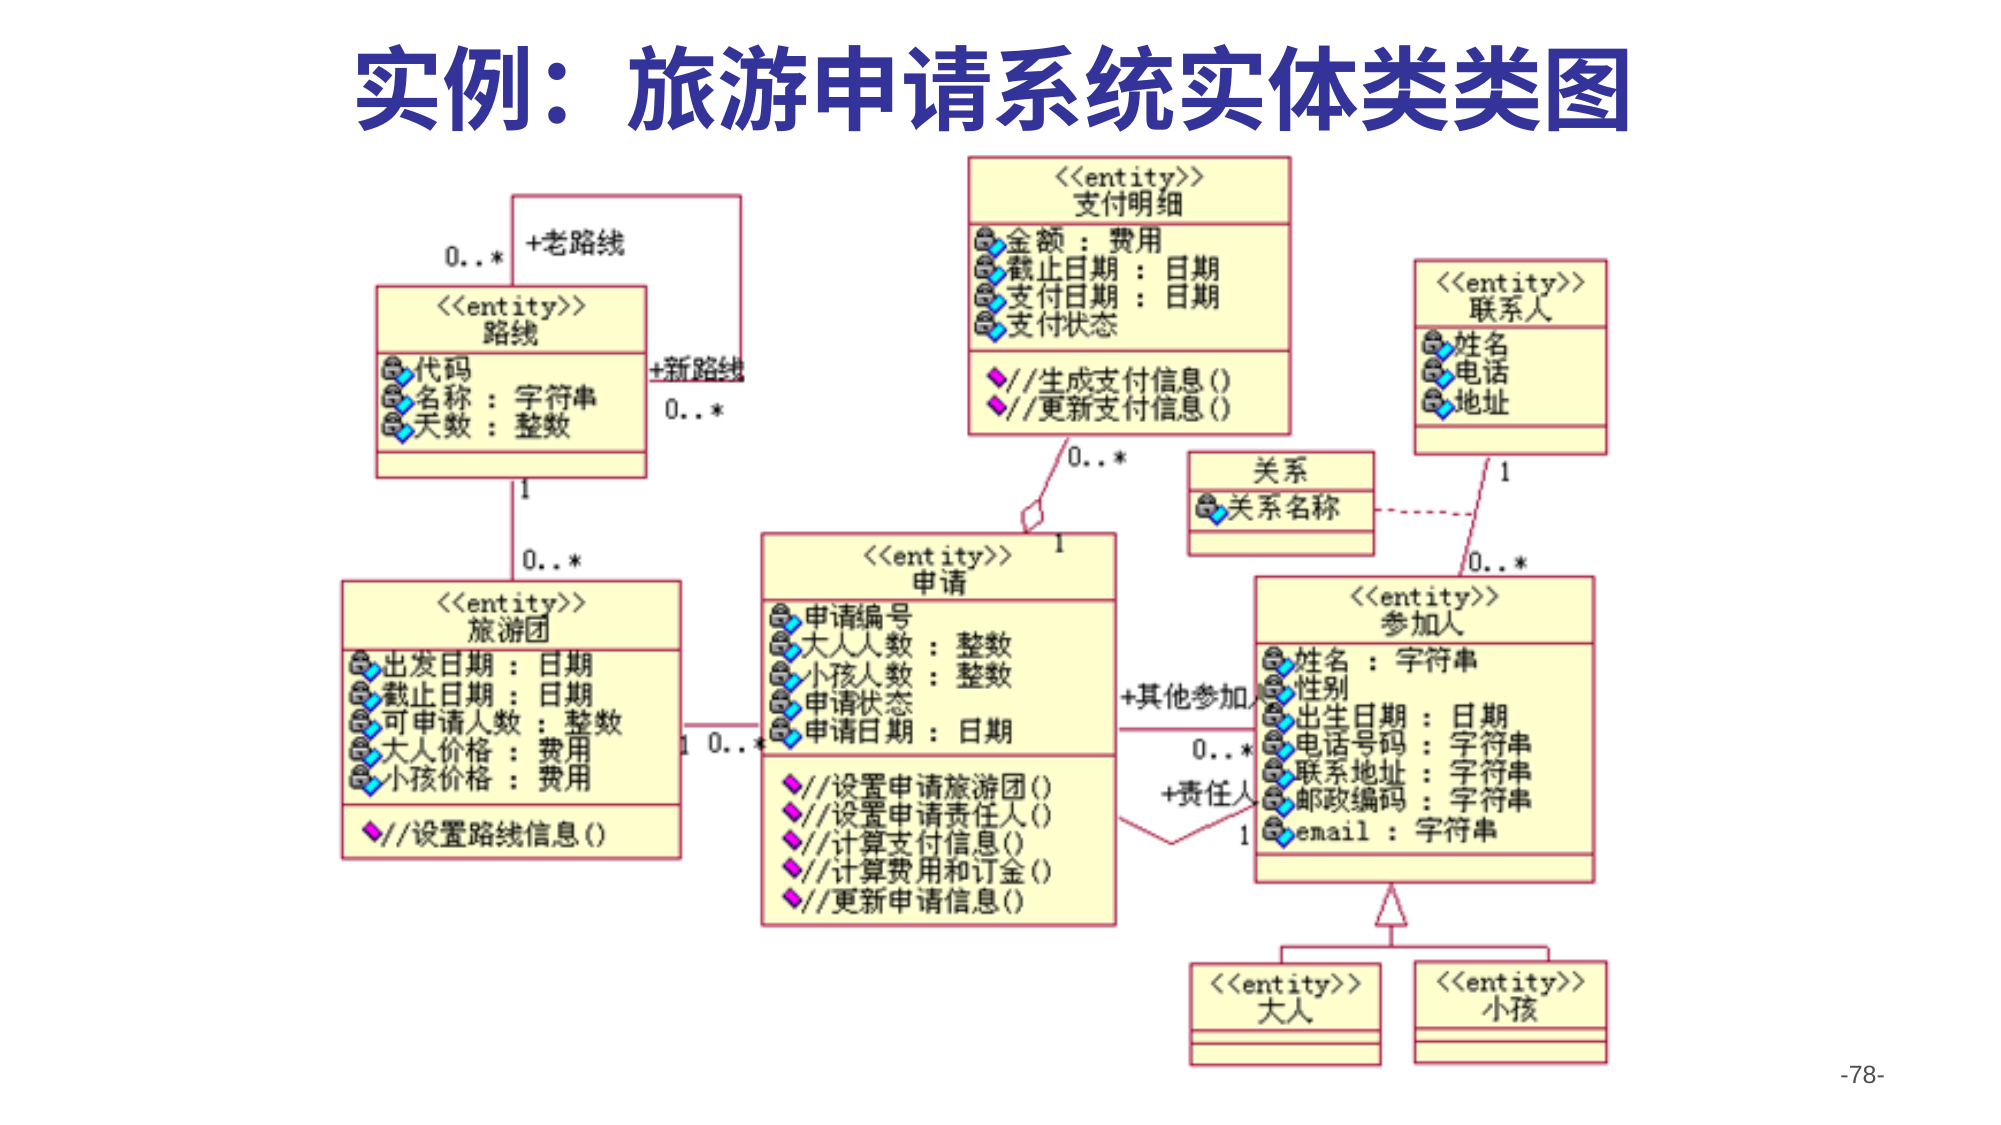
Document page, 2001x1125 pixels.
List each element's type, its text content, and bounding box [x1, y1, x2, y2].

picture [326, 154, 1615, 1071]
slide_number -78- [1433, 1051, 1901, 1125]
title 实例：旅游申请系统实体类类图 [335, 42, 1750, 149]
